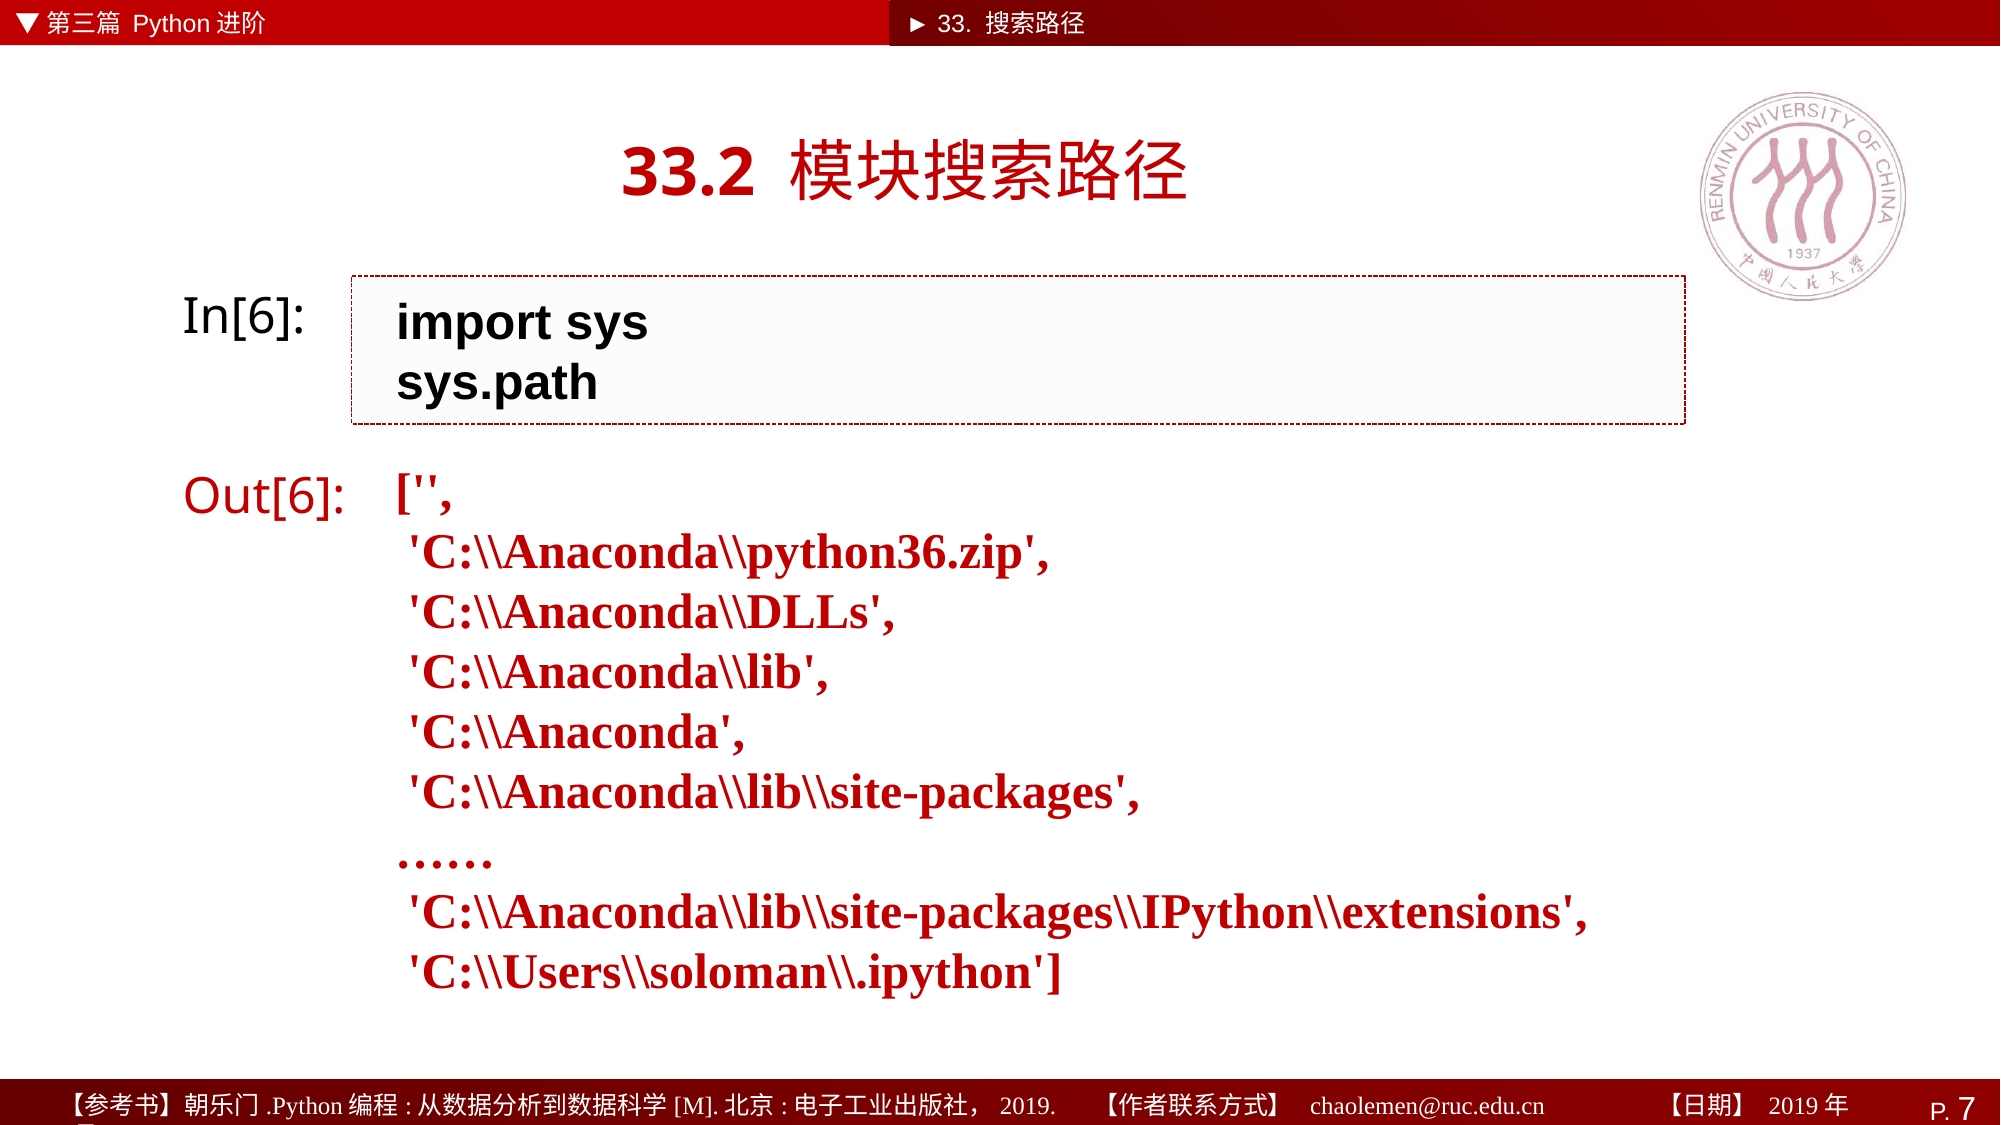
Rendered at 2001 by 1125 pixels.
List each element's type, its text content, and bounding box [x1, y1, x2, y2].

text_box [351, 398, 1690, 502]
title 33.2 模块搜索路径 [101, 101, 1710, 237]
text_box ['', 'C:\\Anaconda\\python36.zip', 'C:\\Anaconda\\DLLs', 'C:\\Anaconda\\lib', 'C:\\Anaconda', 'C:\\Anaconda\\lib\\site-packages', …… 'C:\\Anaconda\\lib\\site-packages\\IPython\\extensions', 'C:\\Users\\soloman\\.ipython'] [347, 429, 1666, 1027]
list ► 33. 搜索路径 [890, 0, 1249, 43]
list ▼第三篇 Python进阶 [0, 0, 725, 43]
text_box Out[6]: [167, 456, 370, 531]
picture [1696, 89, 1910, 304]
text_box In[6]: [167, 275, 335, 351]
text_box import sys sys.path [348, 272, 1689, 400]
